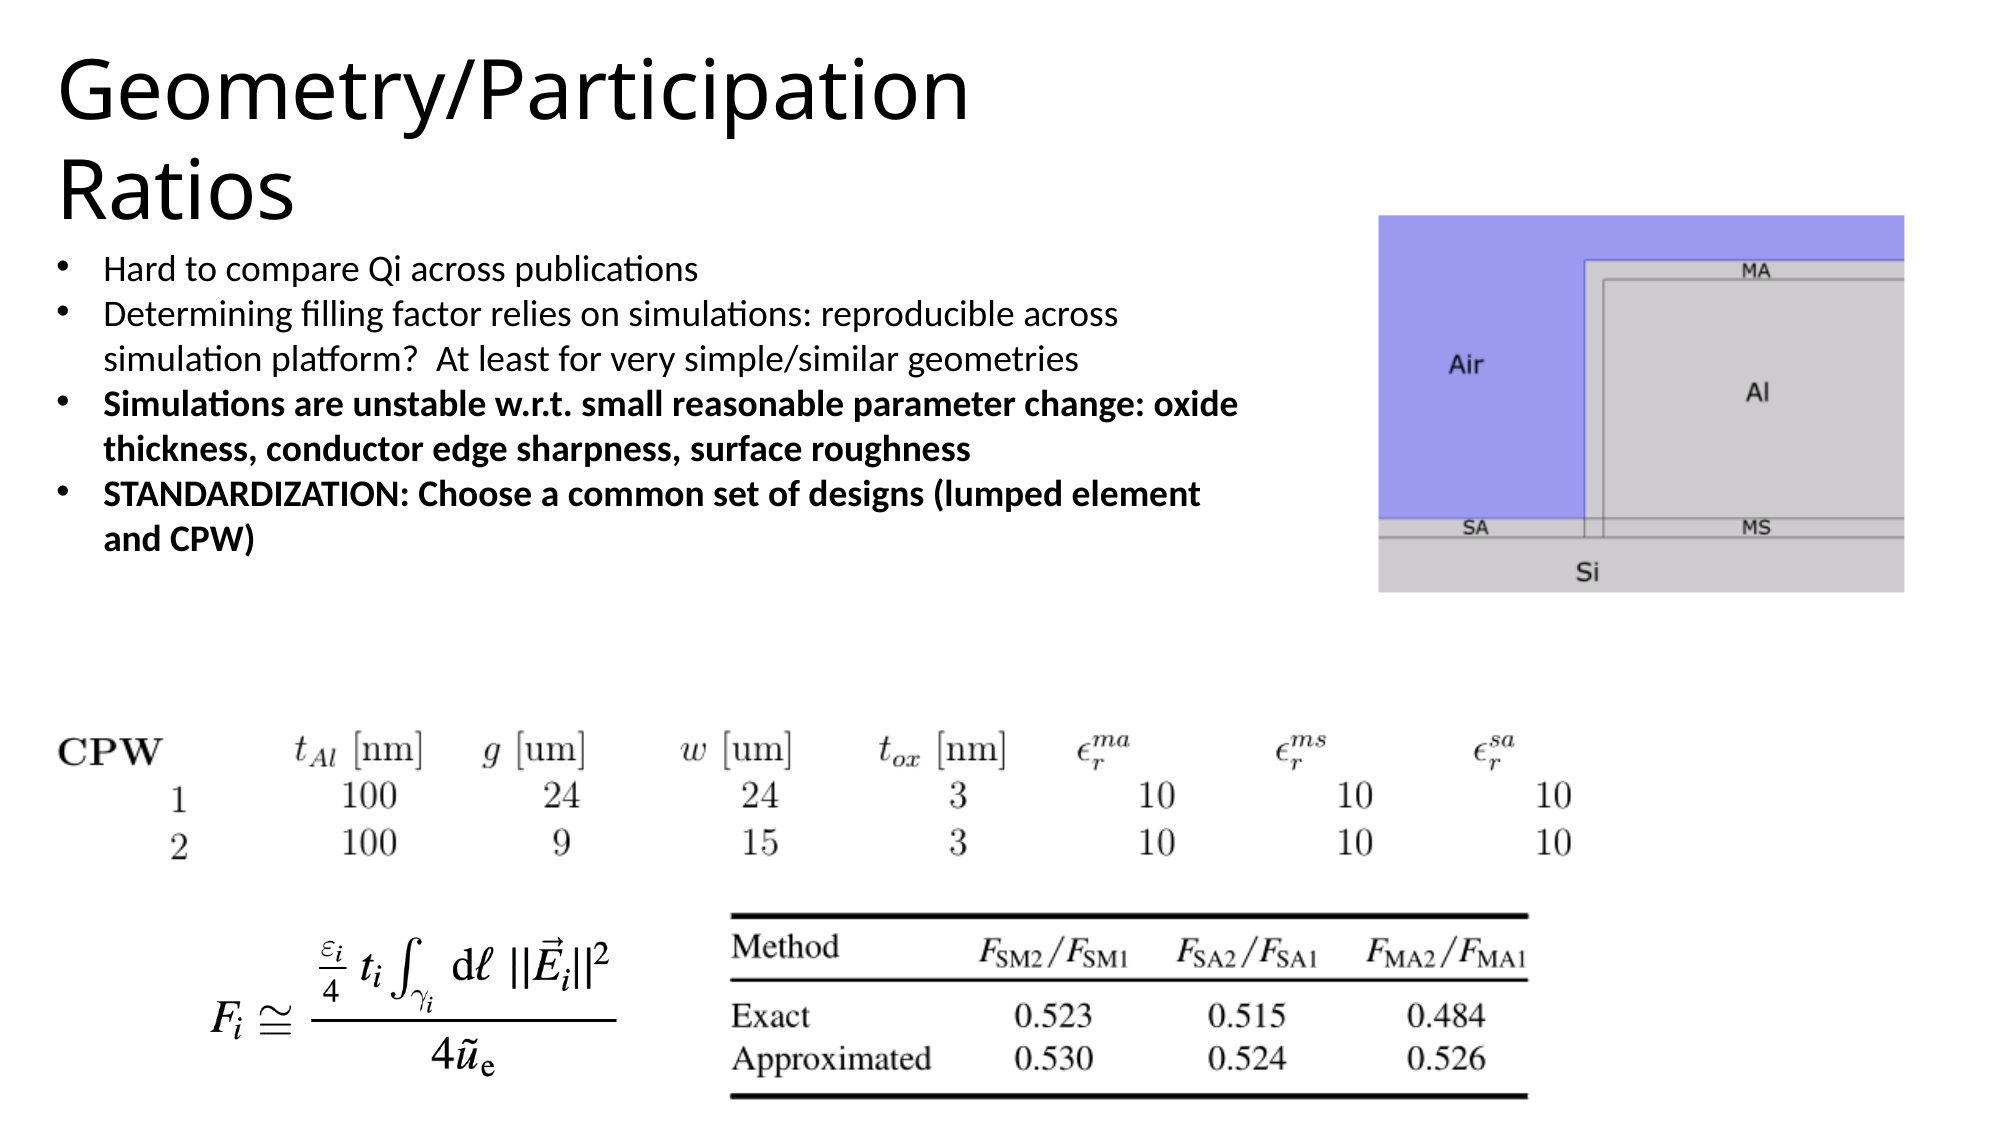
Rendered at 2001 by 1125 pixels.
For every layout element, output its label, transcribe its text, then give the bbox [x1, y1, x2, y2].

text_box Hard to compare Qi across publications Determining filling factor relies on simulations: reproducible across simulation platform? At least for very simple/similar geometries Simulations are unstable w.r.t. small reasonable parameter change: oxide thickness, conductor edge sharpness, surface roughness STANDARDIZATION: Choose a common set of designs (lumped element and CPW) [41, 236, 1275, 726]
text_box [41, 726, 1588, 872]
picture [713, 899, 1542, 1106]
text_box Geometry/Participation Ratios [41, 28, 1200, 236]
picture [186, 917, 621, 1088]
picture [1371, 203, 1914, 603]
